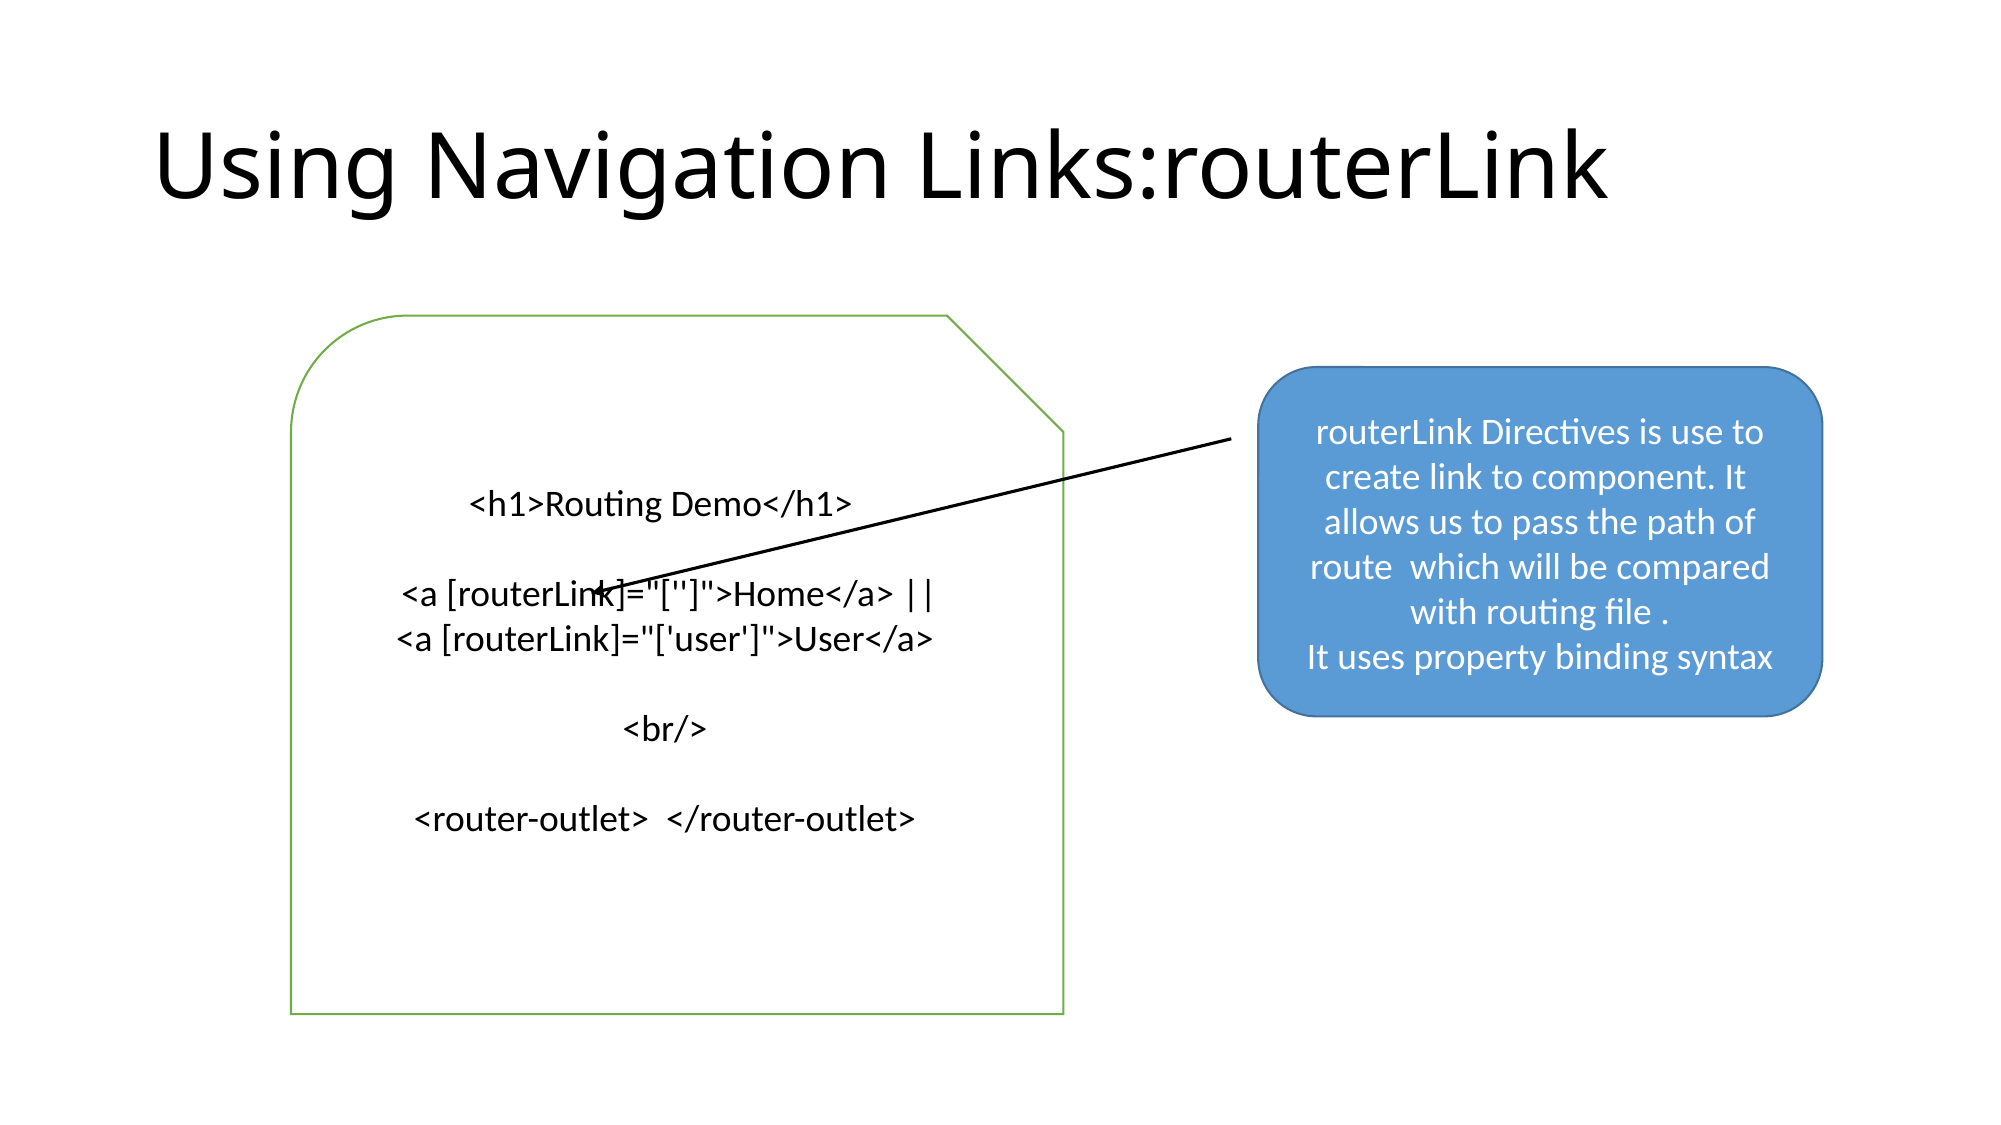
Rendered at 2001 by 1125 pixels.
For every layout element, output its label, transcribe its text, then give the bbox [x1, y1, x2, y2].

title Using Navigation Links:routerLink [137, 59, 1863, 278]
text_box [590, 438, 1232, 594]
text_box <h1>Routing Demo</h1> <a [routerLink]="['']">Home</a> || <a [routerLink]="['user']">User</a> <br/> <router-outlet> </router-outlet> [289, 314, 1065, 1016]
text_box routerLink Directives is use to create link to component. It allows us to pass the path of route which will be compared with routing file . It uses property binding syntax [1257, 365, 1824, 718]
